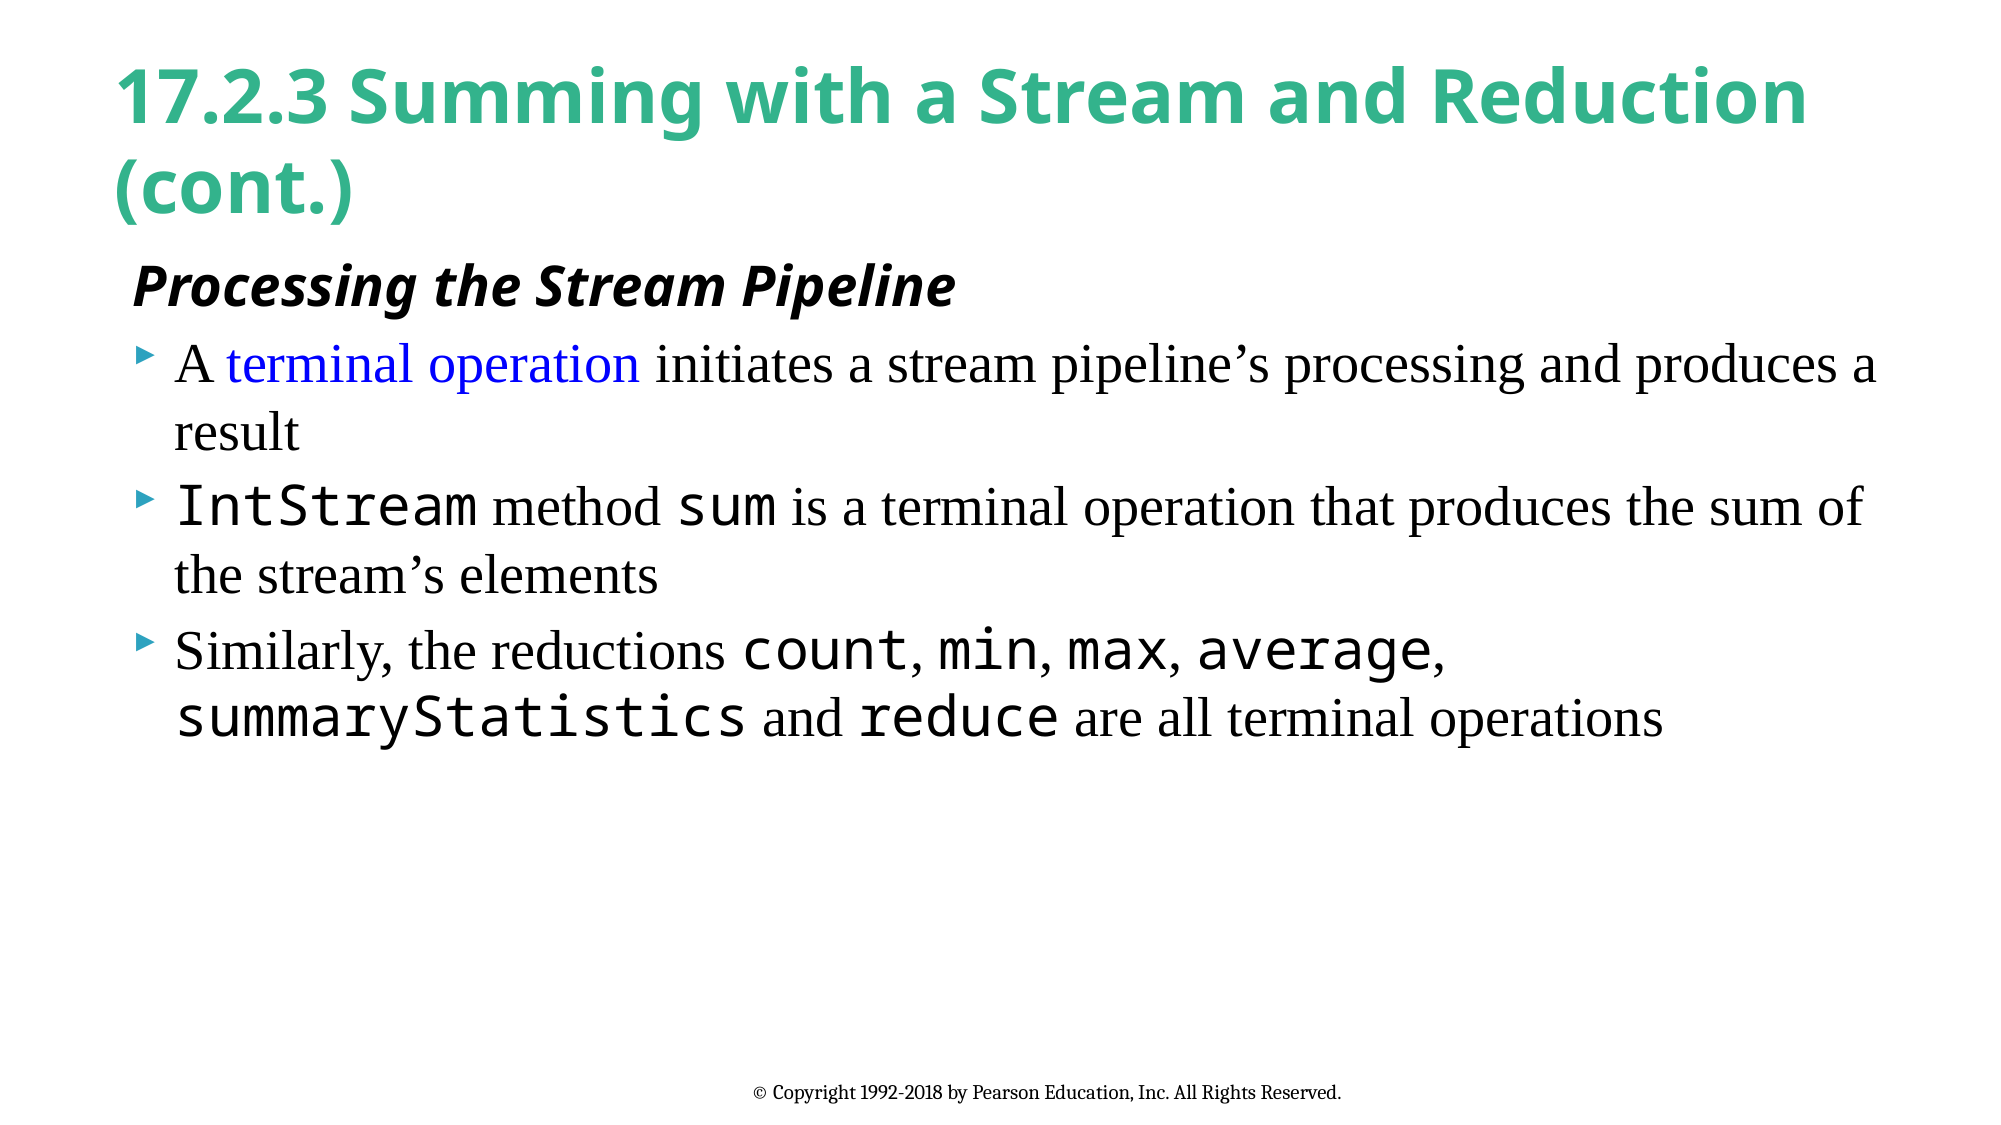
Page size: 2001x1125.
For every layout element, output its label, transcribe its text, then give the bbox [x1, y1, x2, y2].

title 17.2.3 Summing with a Stream and Reduction (cont.) [99, 45, 1900, 233]
footer © Copyright 1992-2018 by Pearson Education, Inc. All Rights Reserved. [736, 1051, 1892, 1112]
list Processing the Stream Pipeline A terminal operation initiates a stream pipeline’s processing and produces a result IntStream method sum is a terminal operation that produces the sum of the stream’s elements Similarly, the reductions count, min, max, average, summaryStatistics and reduce are all terminal operations [99, 242, 1900, 986]
